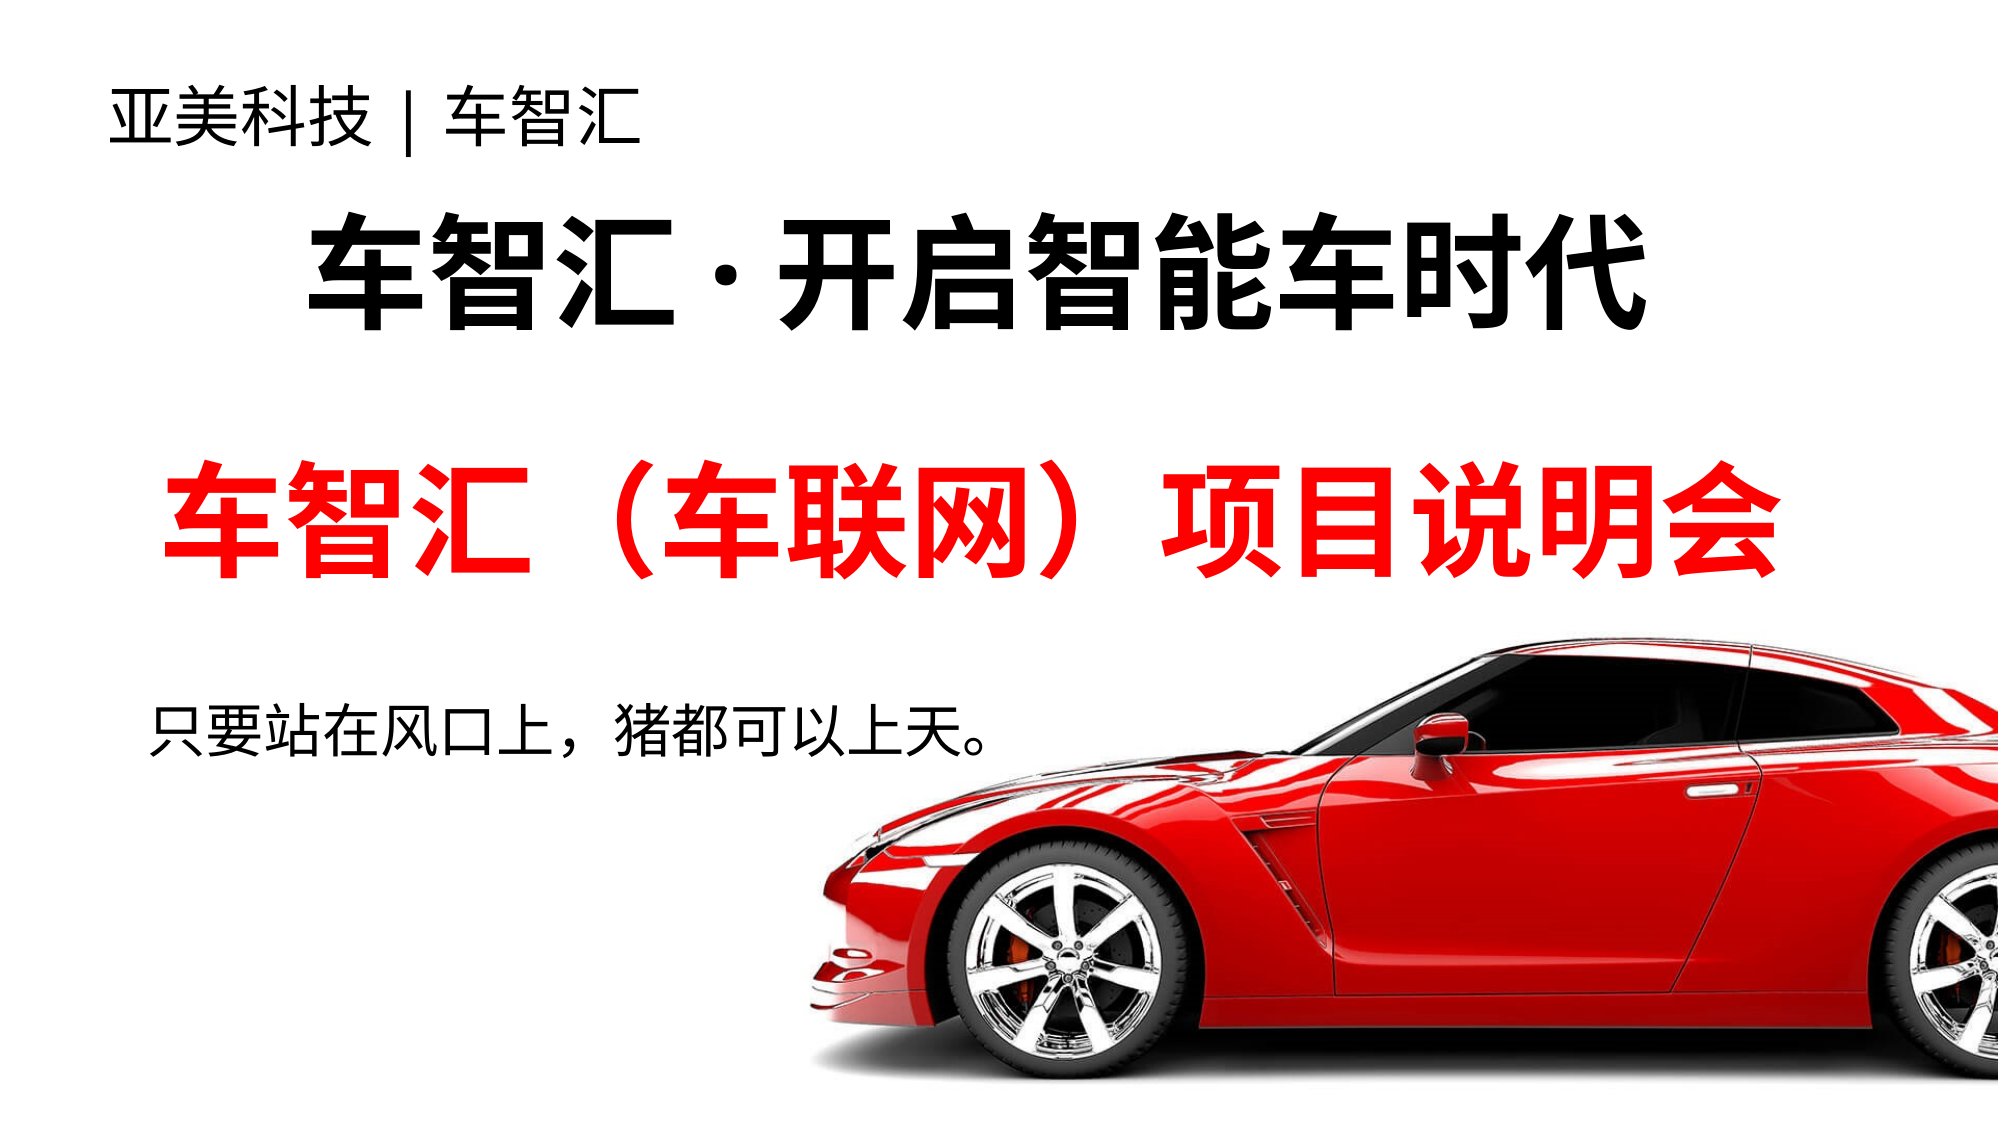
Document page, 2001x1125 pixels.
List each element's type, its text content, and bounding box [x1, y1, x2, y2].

text_box 车智汇·开启智能车时代 [132, 186, 1821, 352]
picture [768, 515, 1998, 1125]
text_box 车智汇（车联网）项目说明会 [132, 435, 1812, 601]
text_box 只要站在风口上，猪都可以上天。 [132, 686, 768, 772]
text_box 亚美科技|车智汇 [92, 66, 989, 162]
